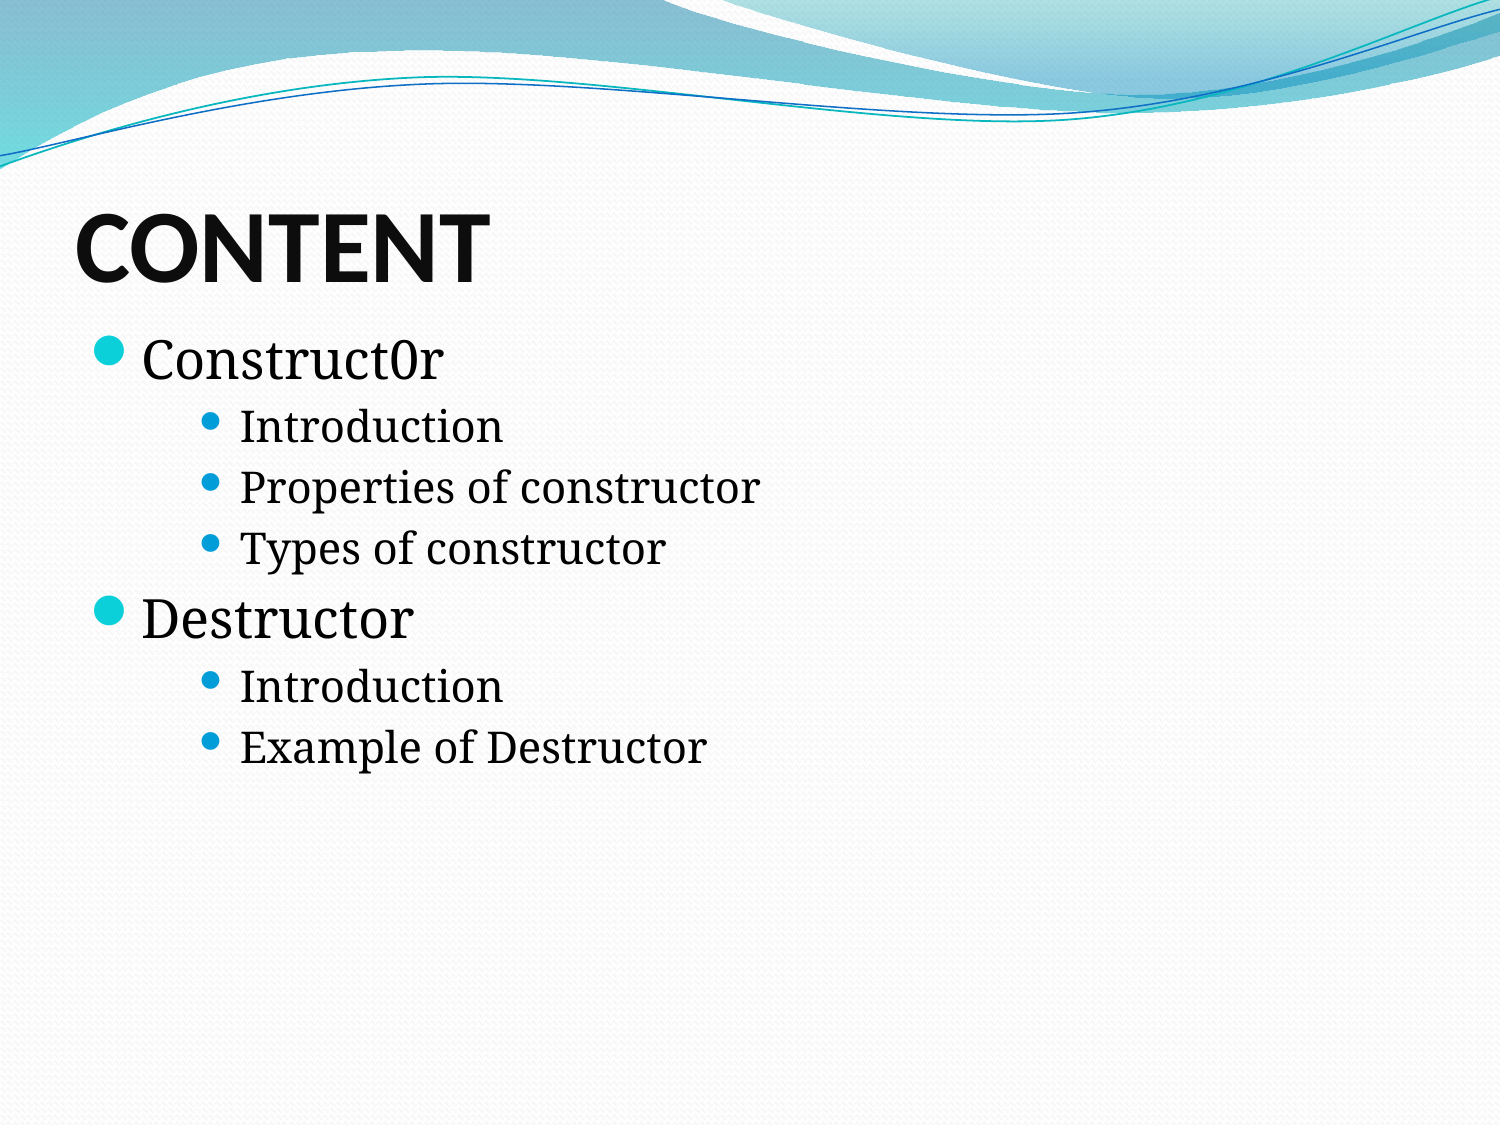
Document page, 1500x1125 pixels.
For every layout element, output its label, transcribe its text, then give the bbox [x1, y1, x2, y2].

list Construct0r Introduction Properties of constructor Types of constructor Destructor Introduction Example of Destructor [75, 317, 1425, 1038]
title CONTENT [75, 115, 1425, 303]
